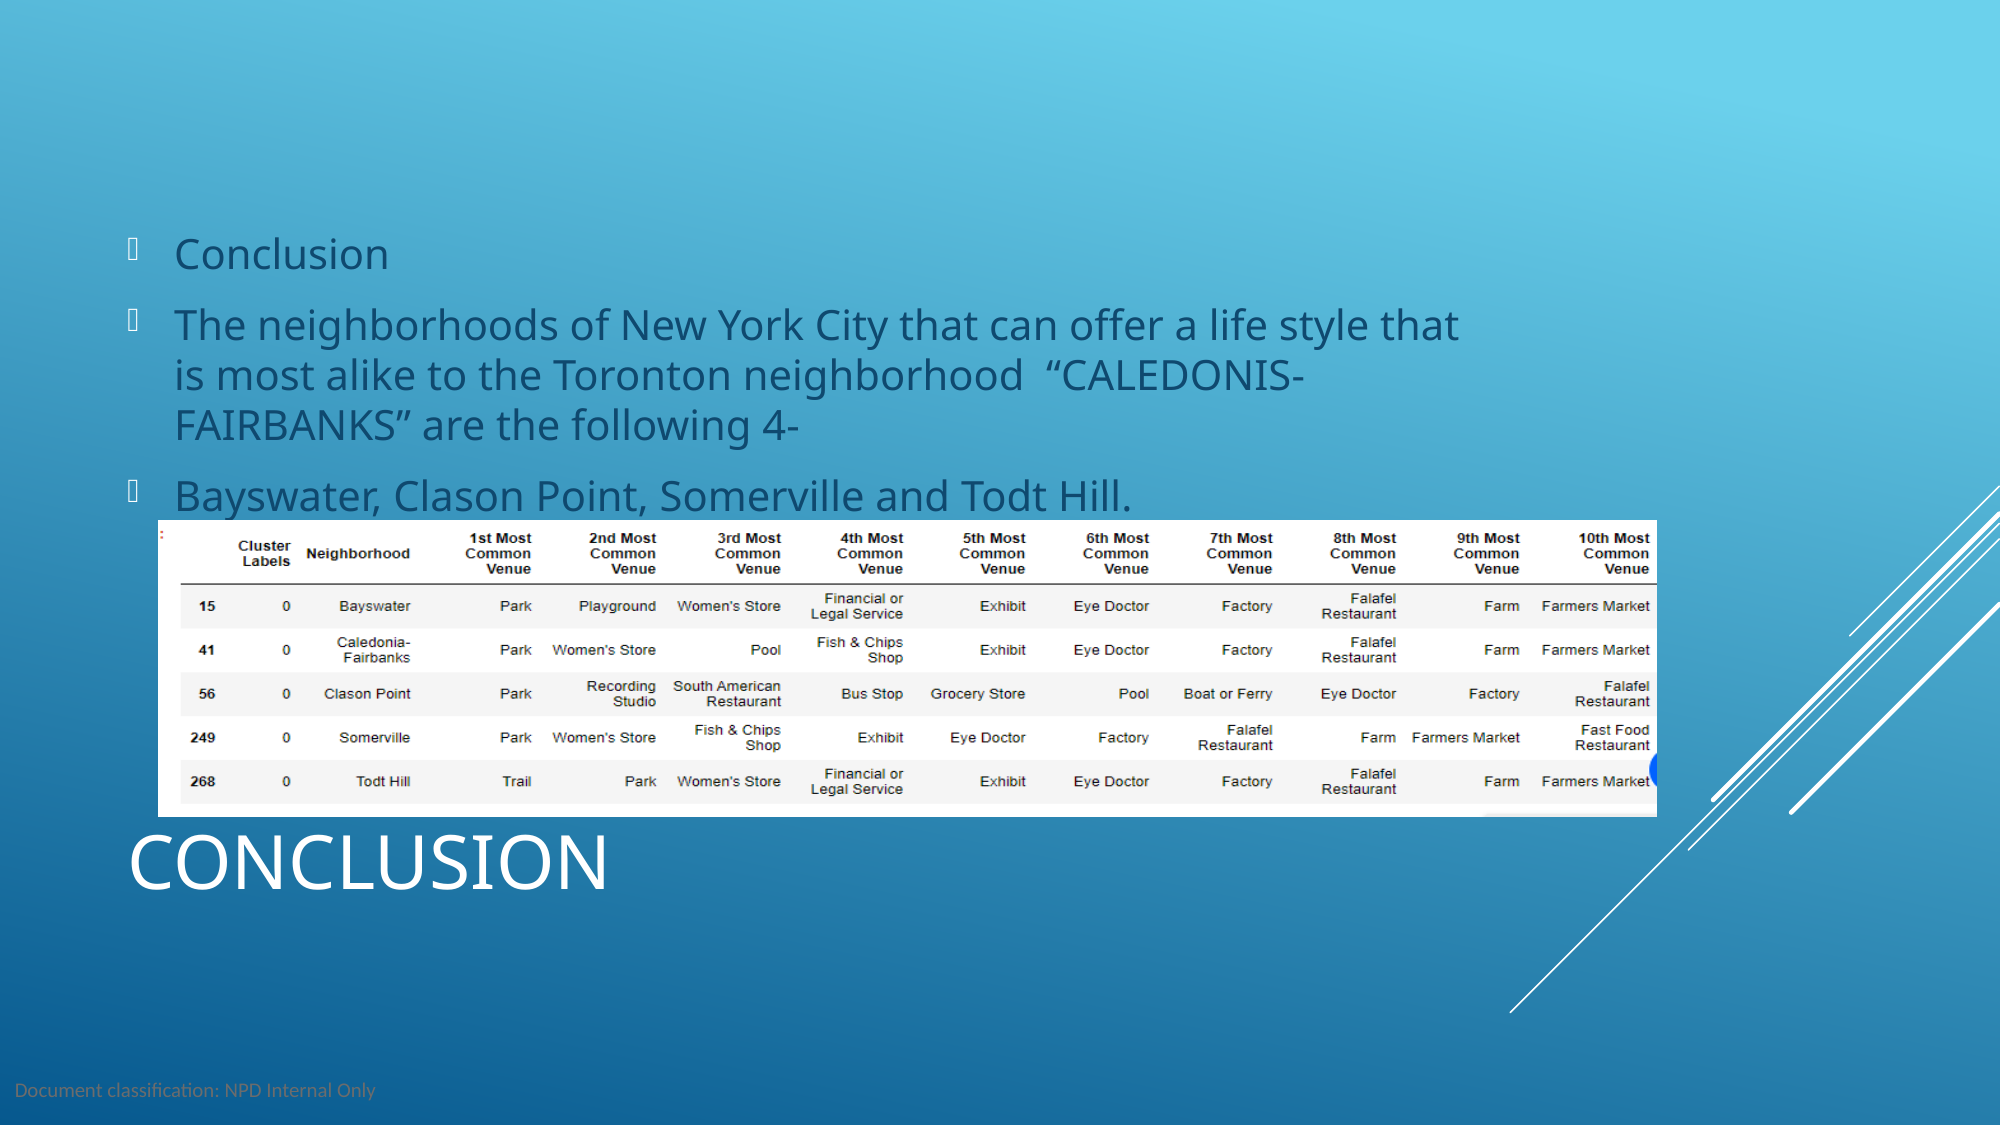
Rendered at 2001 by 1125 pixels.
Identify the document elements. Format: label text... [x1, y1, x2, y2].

title conclusion [112, 736, 1513, 984]
list Conclusion The neighborhoods of New York City that can offer a life style that is most alike to the Toronton neighborhood “CALEDONIS- FAIRBANKS” are the following 4- Bayswater, Clason Point, Somerville and Todt Hill. [112, 112, 1513, 706]
picture [158, 520, 1657, 817]
